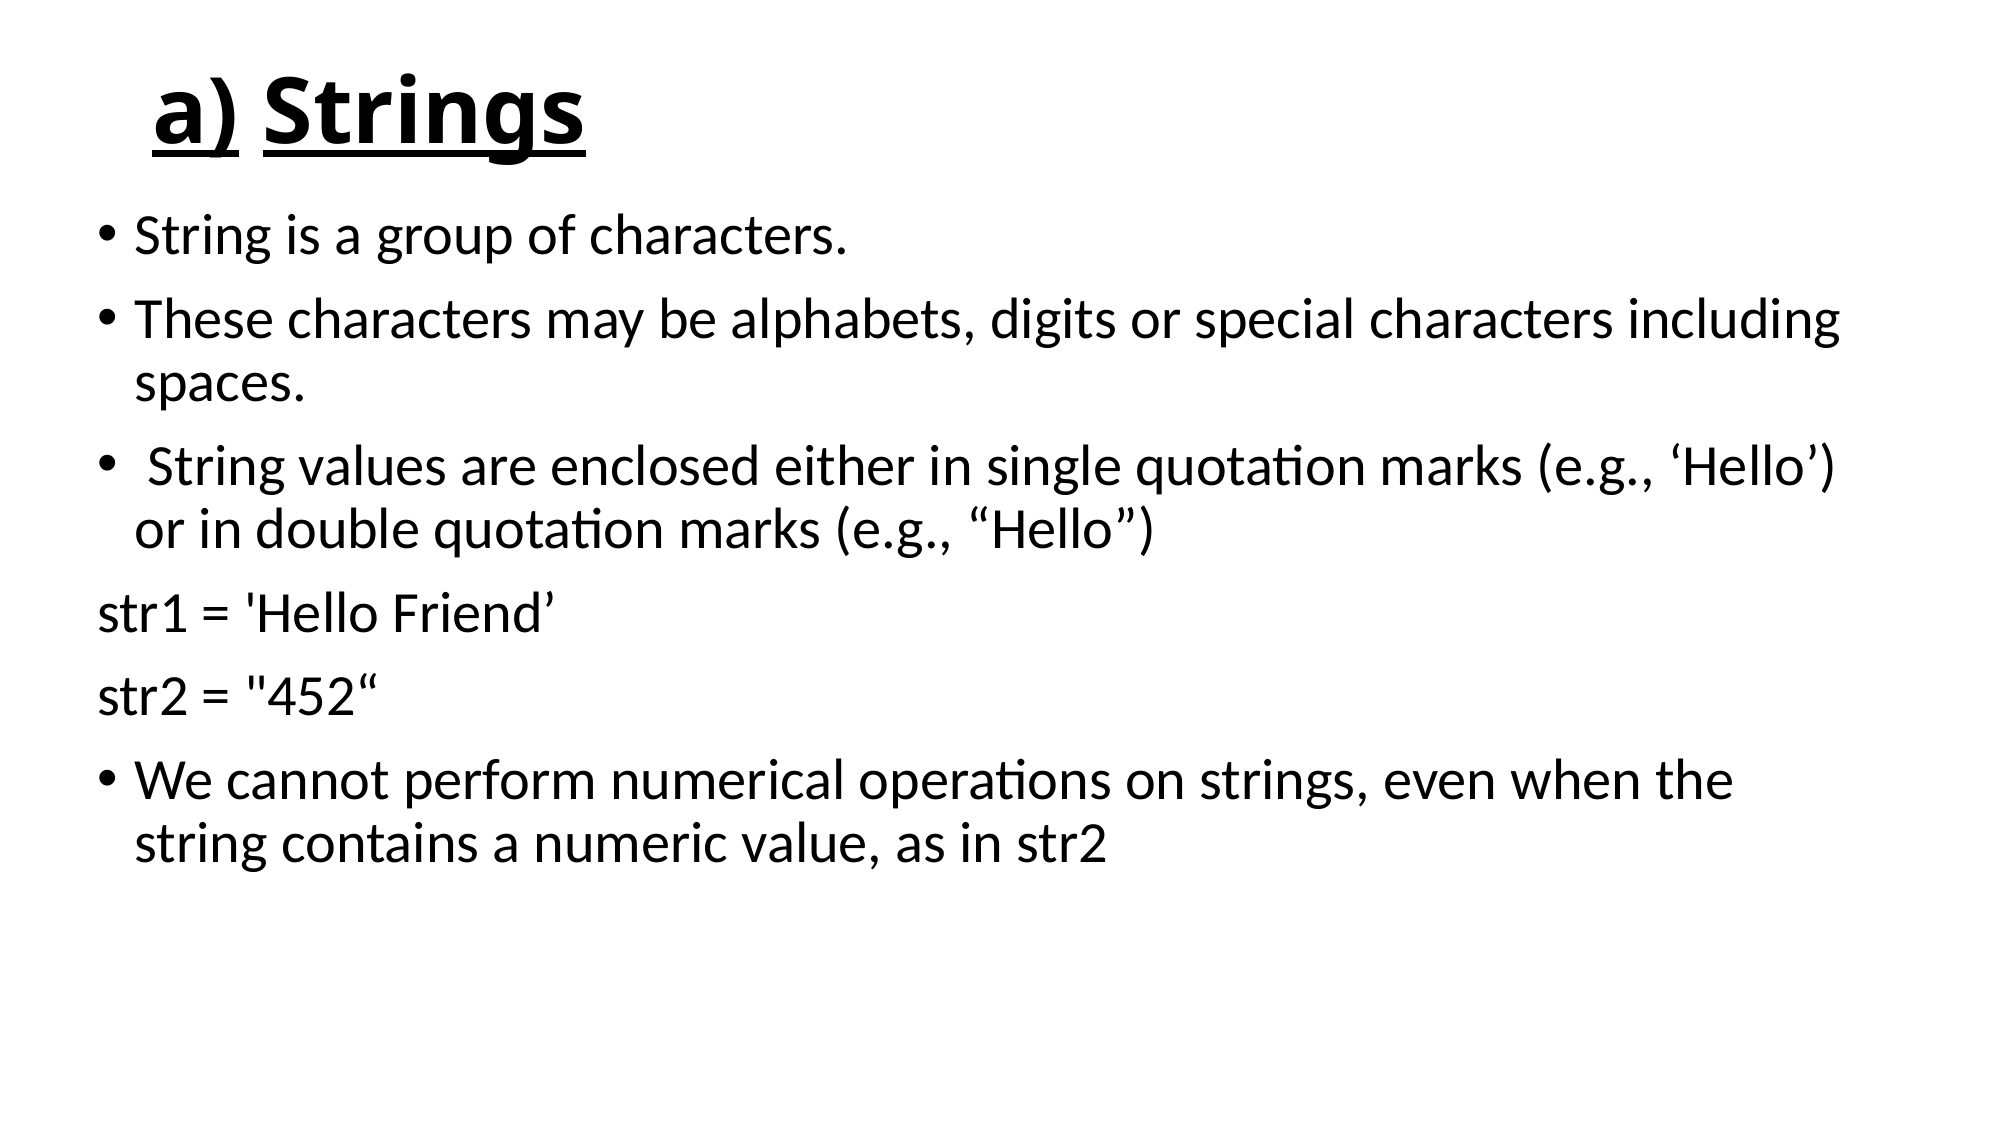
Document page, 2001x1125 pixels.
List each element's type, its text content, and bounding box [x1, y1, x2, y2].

list String is a group of characters. These characters may be alphabets, digits or special characters including spaces. String values are enclosed either in single quotation marks (e.g., ‘Hello’) or in double quotation marks (e.g., “Hello”) str1 = 'Hello Friend’ str2 = "452“ We cannot perform numerical operations on strings, even when the string contains a numeric value, as in str2 [82, 196, 1863, 1014]
title a) Strings [137, 59, 1863, 196]
